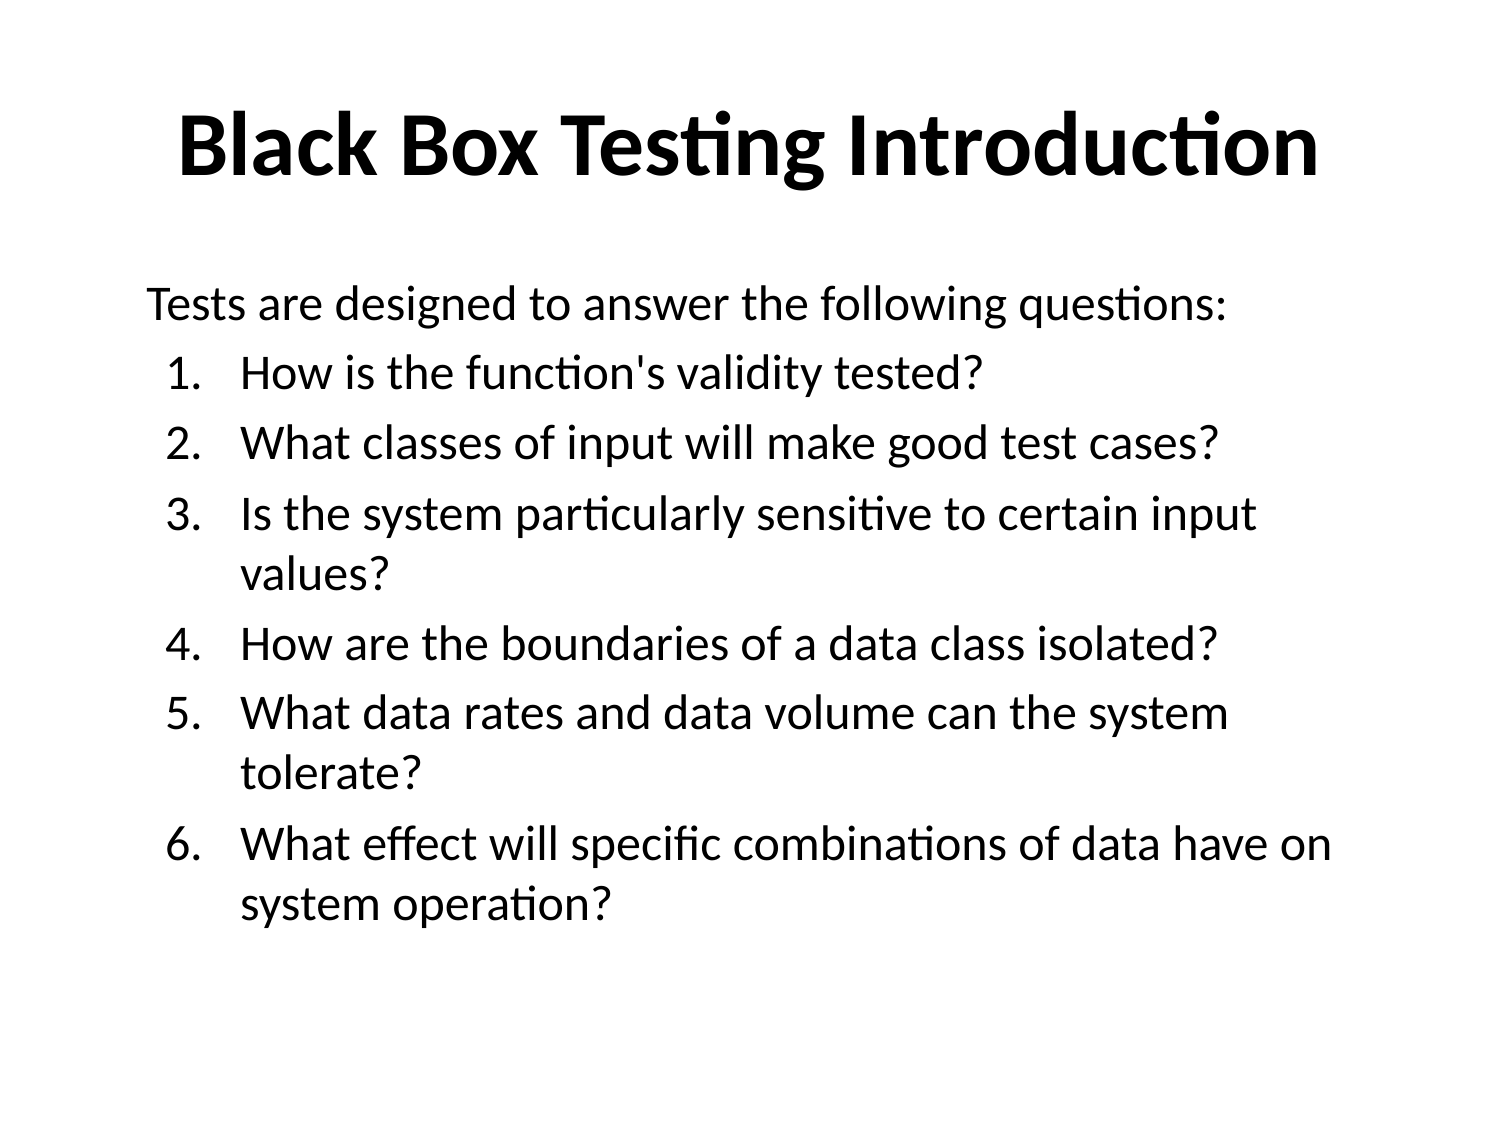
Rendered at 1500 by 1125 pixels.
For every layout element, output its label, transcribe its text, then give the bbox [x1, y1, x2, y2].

title Black Box Testing Introduction [74, 44, 1426, 233]
list Tests are designed to answer the following questions: How is the function's validity tested? What classes of input will make good test cases? Is the system particularly sensitive to certain input values? How are the boundaries of a data class isolated? What data rates and data volume can the system tolerate? What effect will specific combinations of data have on system operation? [74, 262, 1426, 826]
